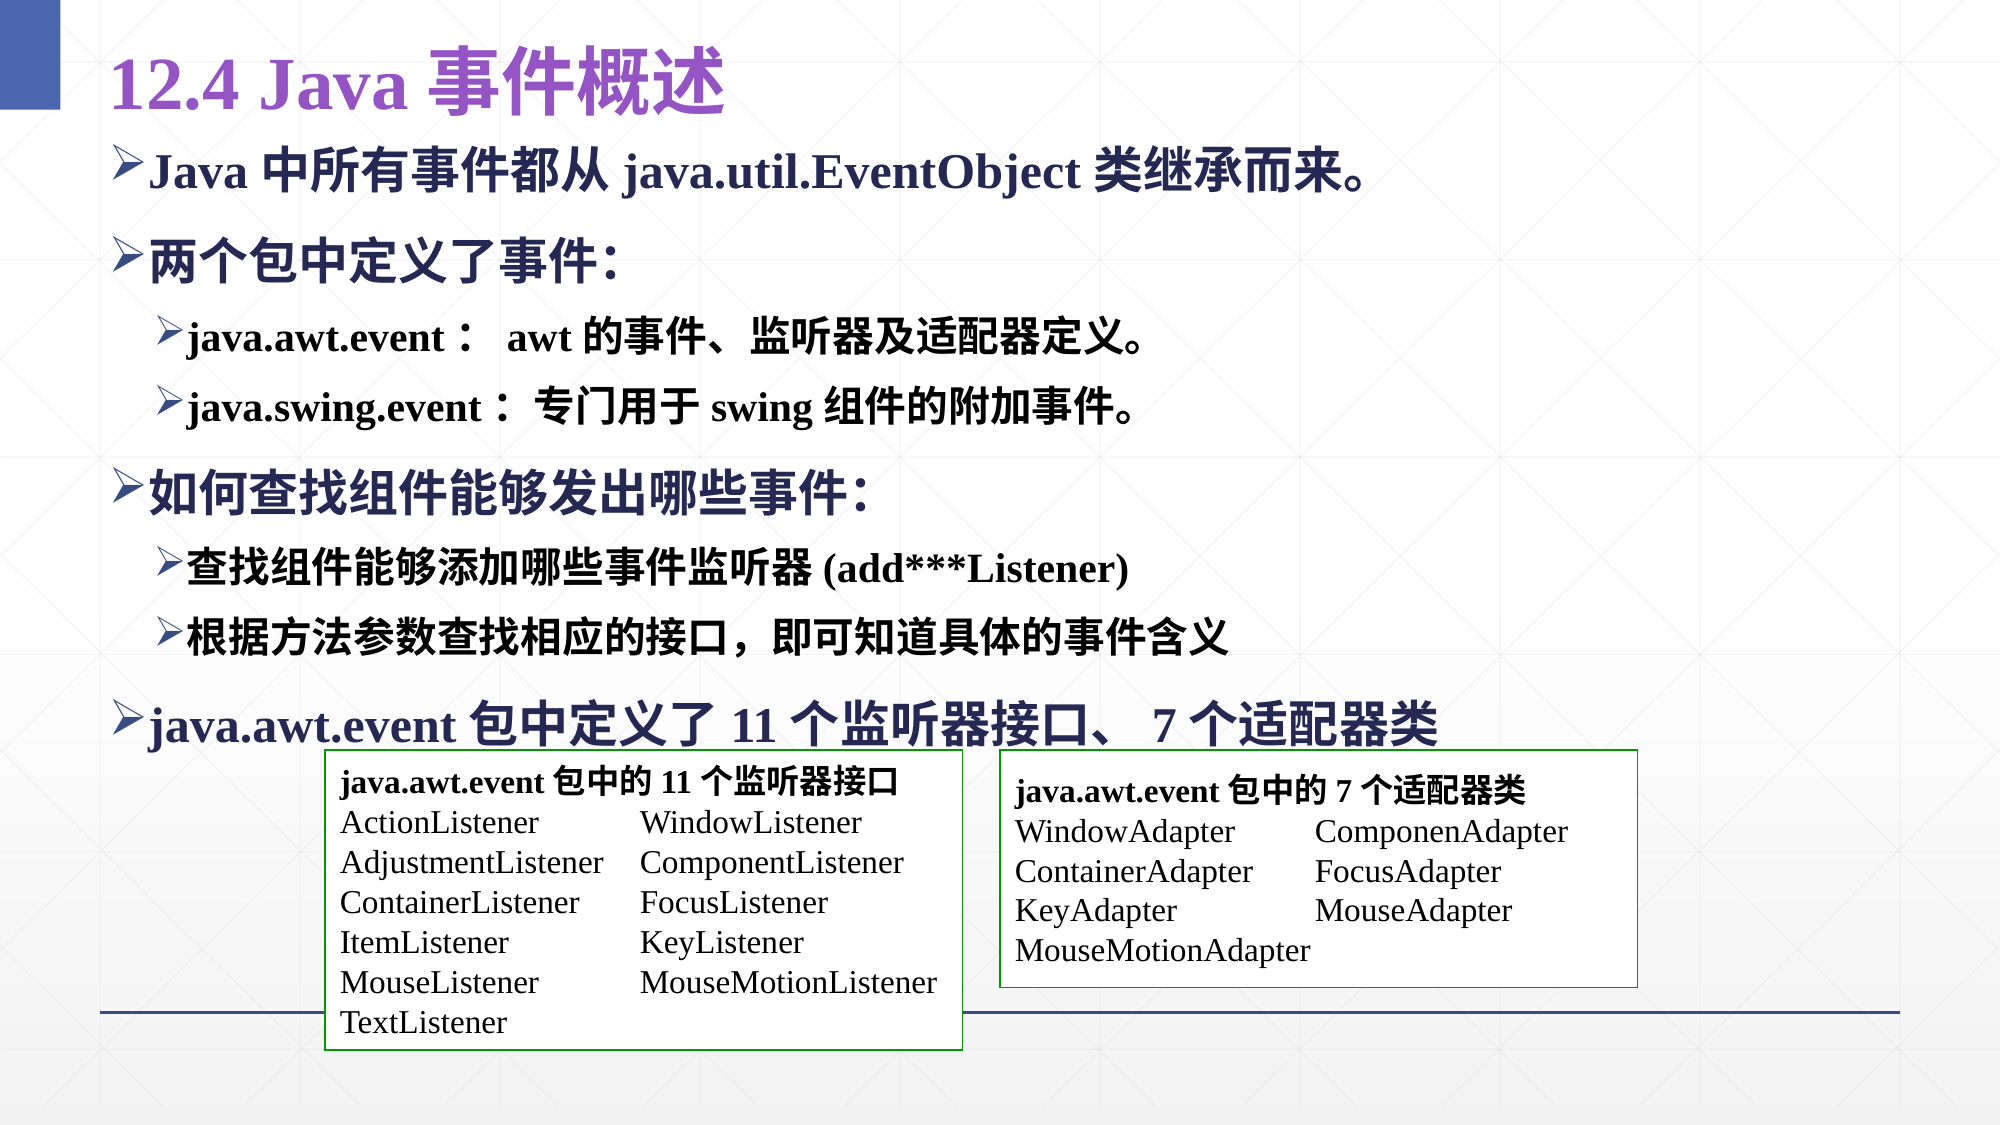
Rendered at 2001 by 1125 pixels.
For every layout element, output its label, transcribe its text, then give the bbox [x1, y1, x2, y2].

list Java中所有事件都从java.util.EventObject类继承而来。 两个包中定义了事件： java.awt.event：awt的事件、监听器及适配器定义。 java.swing.event：专门用于swing组件的附加事件。 如何查找组件能够发出哪些事件： 查找组件能够添加哪些事件监听器(add***Listener) 根据方法参数查找相应的接口，即可知道具体的事件含义 java.awt.event包中定义了11个监听器接口、7个适配器类 [93, 137, 1855, 966]
text_box java.awt.event包中的7个适配器类 WindowAdapter ComponenAdapter ContainerAdapter FocusAdapter KeyAdapter MouseAdapter MouseMotionAdapter [999, 749, 1638, 988]
title 12.4 Java事件概述 [93, 0, 1855, 110]
text_box java.awt.event包中的11个监听器接口 ActionListener WindowListener AdjustmentListener ComponentListener ContainerListener FocusListener ItemListener KeyListener MouseListener MouseMotionListener TextListener [324, 749, 963, 1050]
